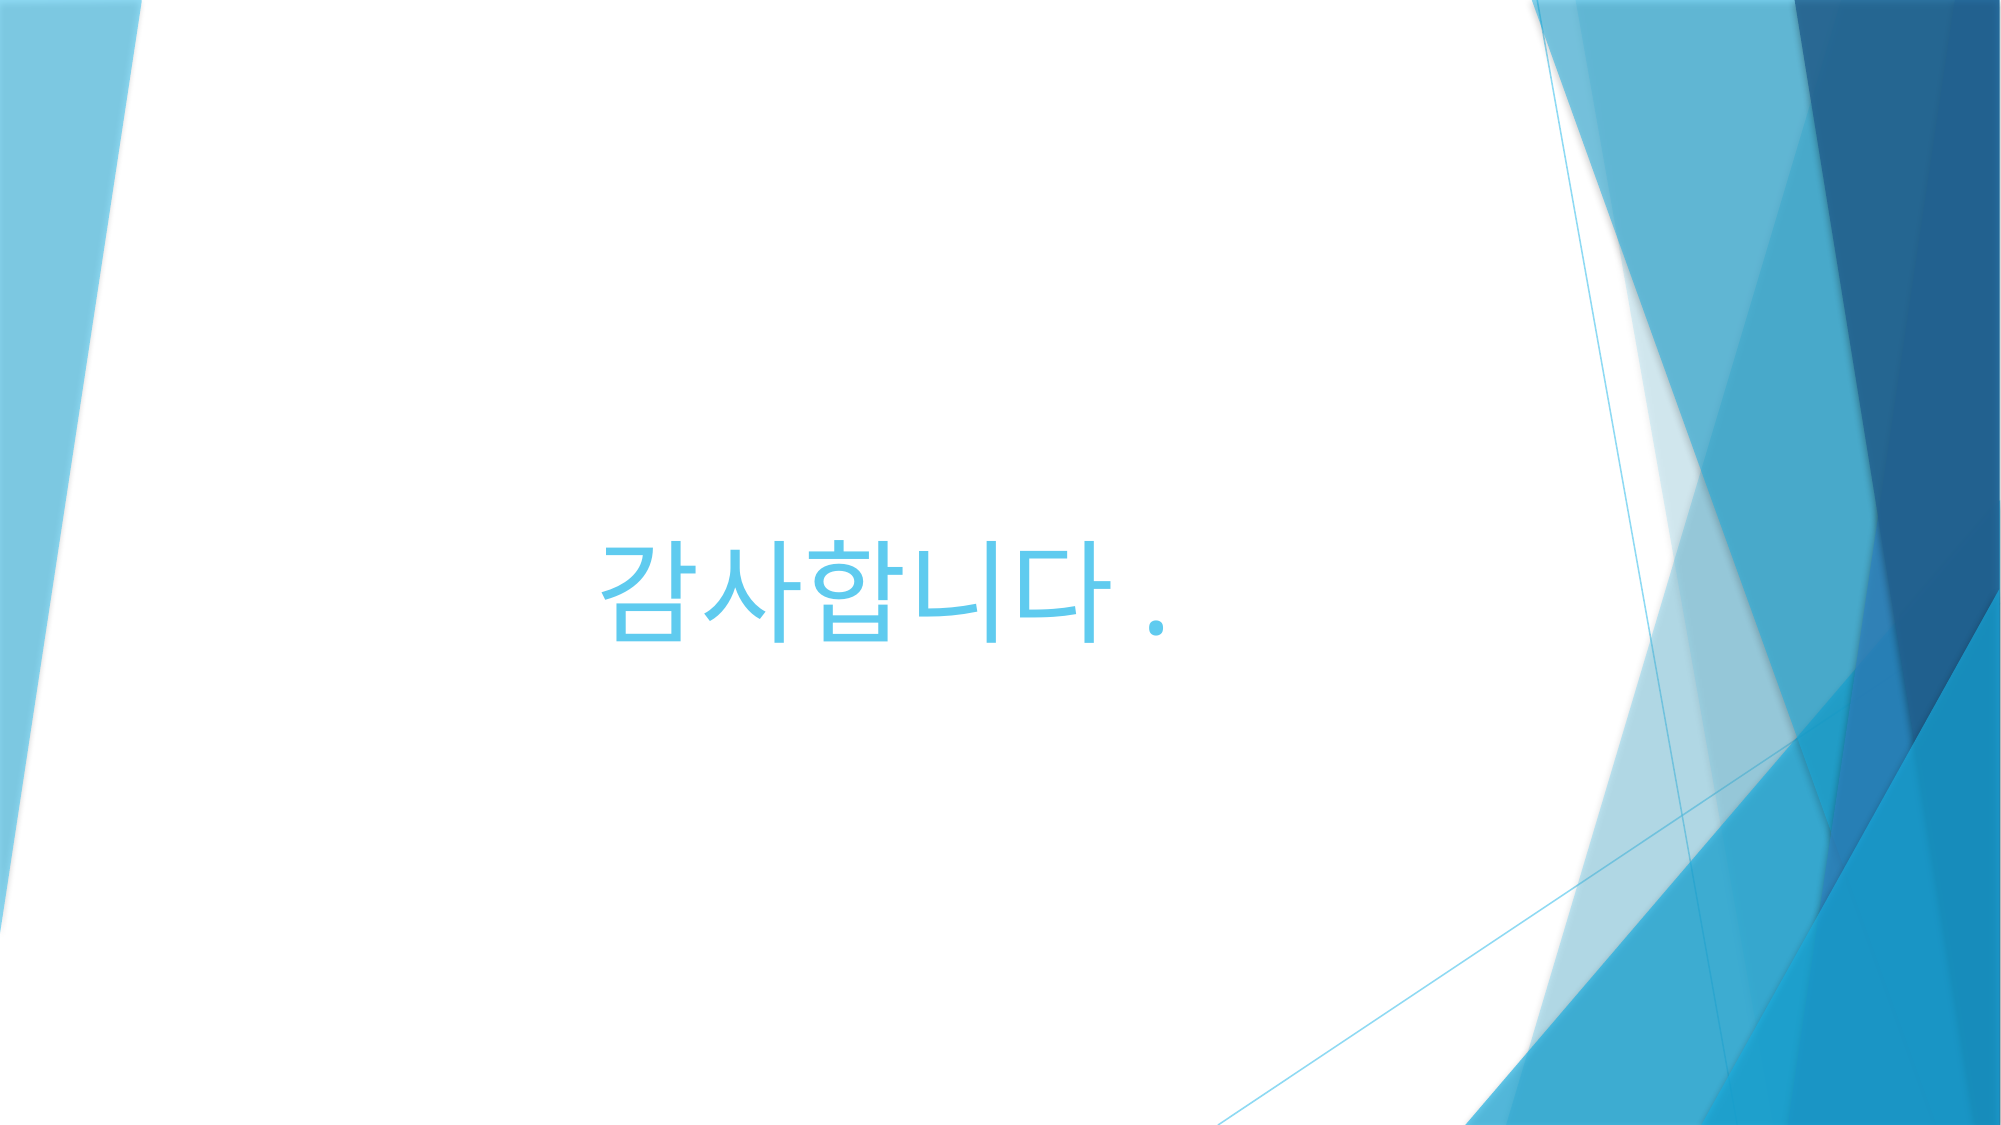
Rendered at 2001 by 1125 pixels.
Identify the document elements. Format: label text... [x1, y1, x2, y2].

title 감사합니다. [247, 394, 1522, 665]
